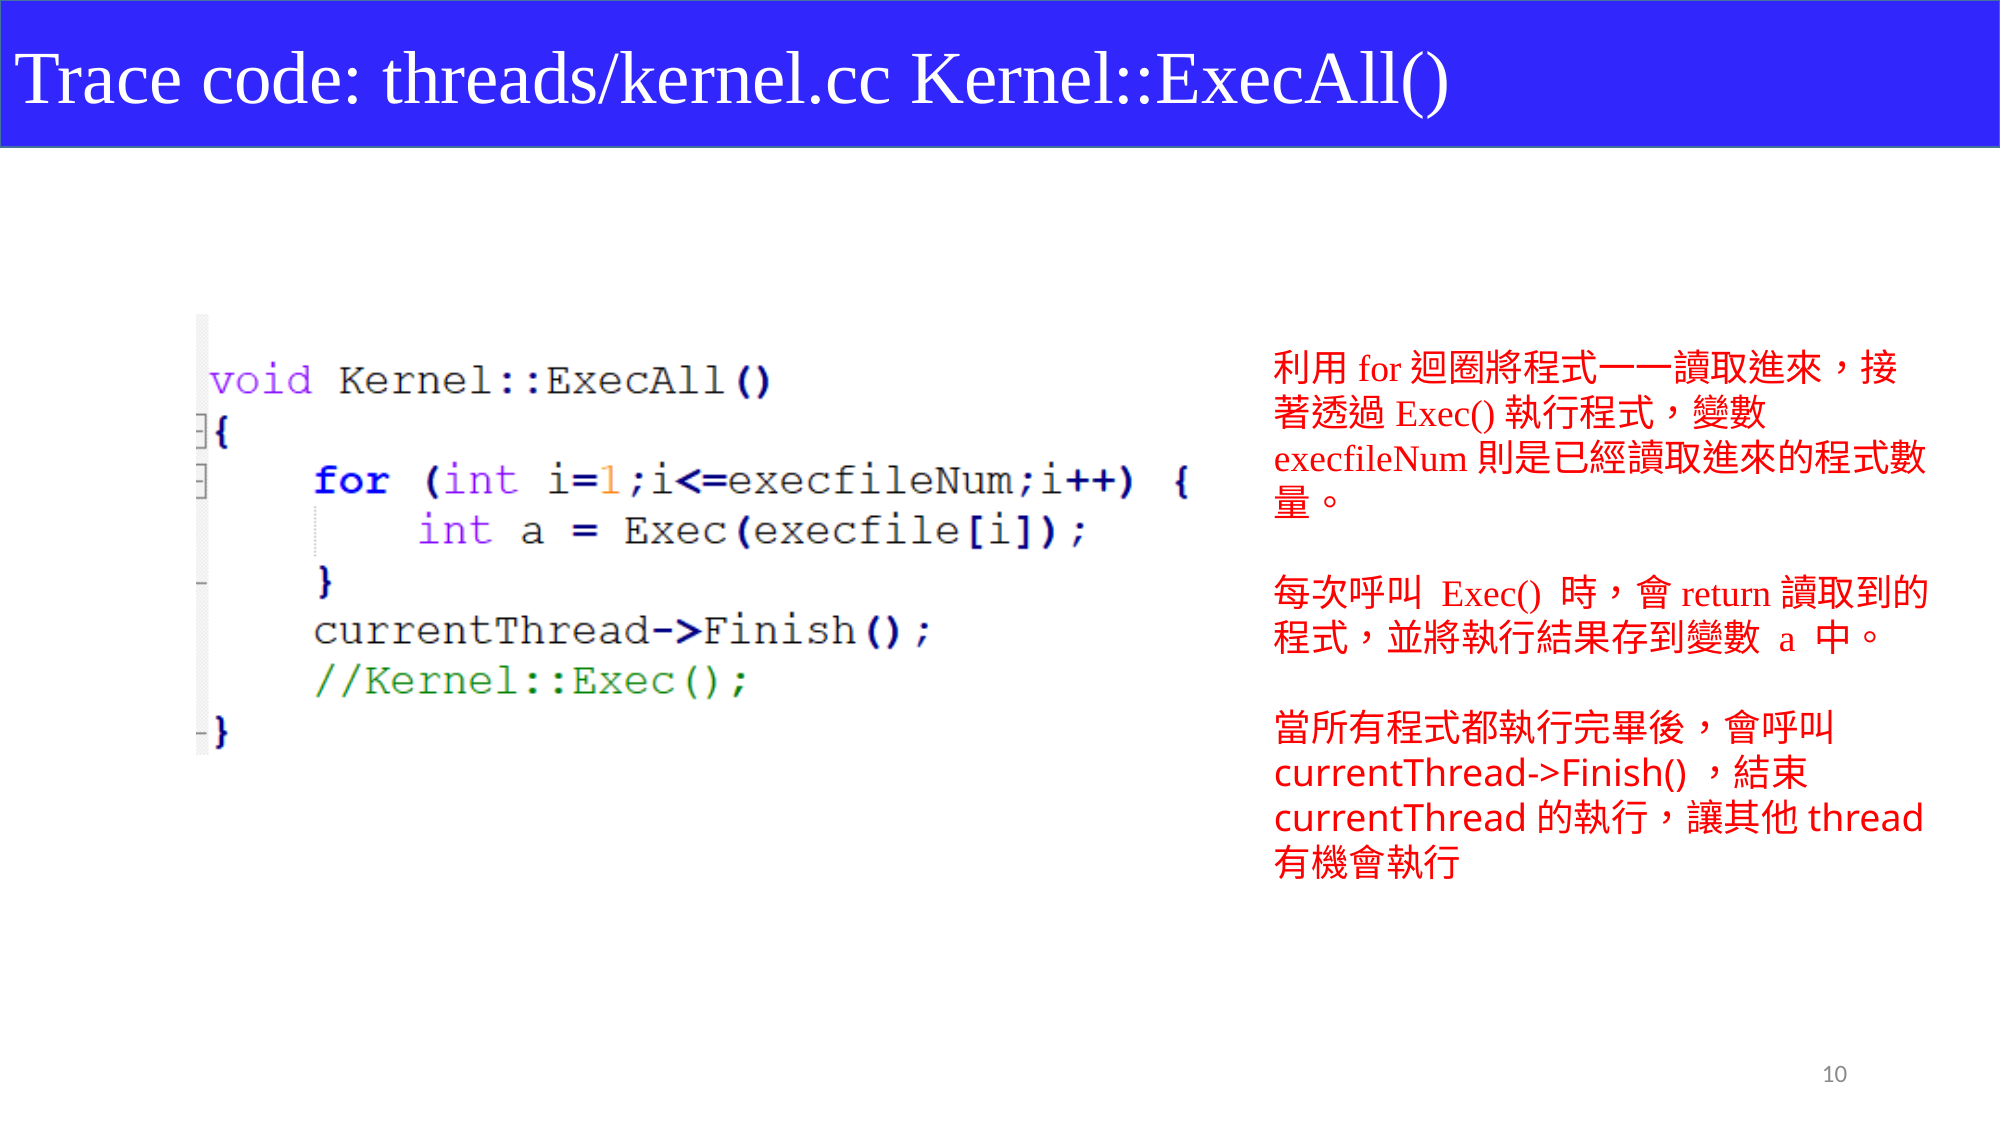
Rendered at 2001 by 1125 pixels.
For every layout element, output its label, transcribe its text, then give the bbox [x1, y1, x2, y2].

text_box 利用for迴圈將程式一一讀取進來，接著透過Exec()執行程式，變數execfileNum則是已經讀取進來的程式數量。 每次呼叫 Exec() 時，會return讀取到的程式，並將執行結果存到變數 a 中。 當所有程式都執行完畢後，會呼叫currentThread->Finish()，結束currentThread的執行，讓其他thread有機會執行 [1259, 336, 1947, 892]
slide_number 10 [1412, 1042, 1863, 1103]
picture [196, 314, 1306, 755]
text_box Trace code: threads/kernel.cc Kernel::ExecAll() [0, 0, 2000, 148]
